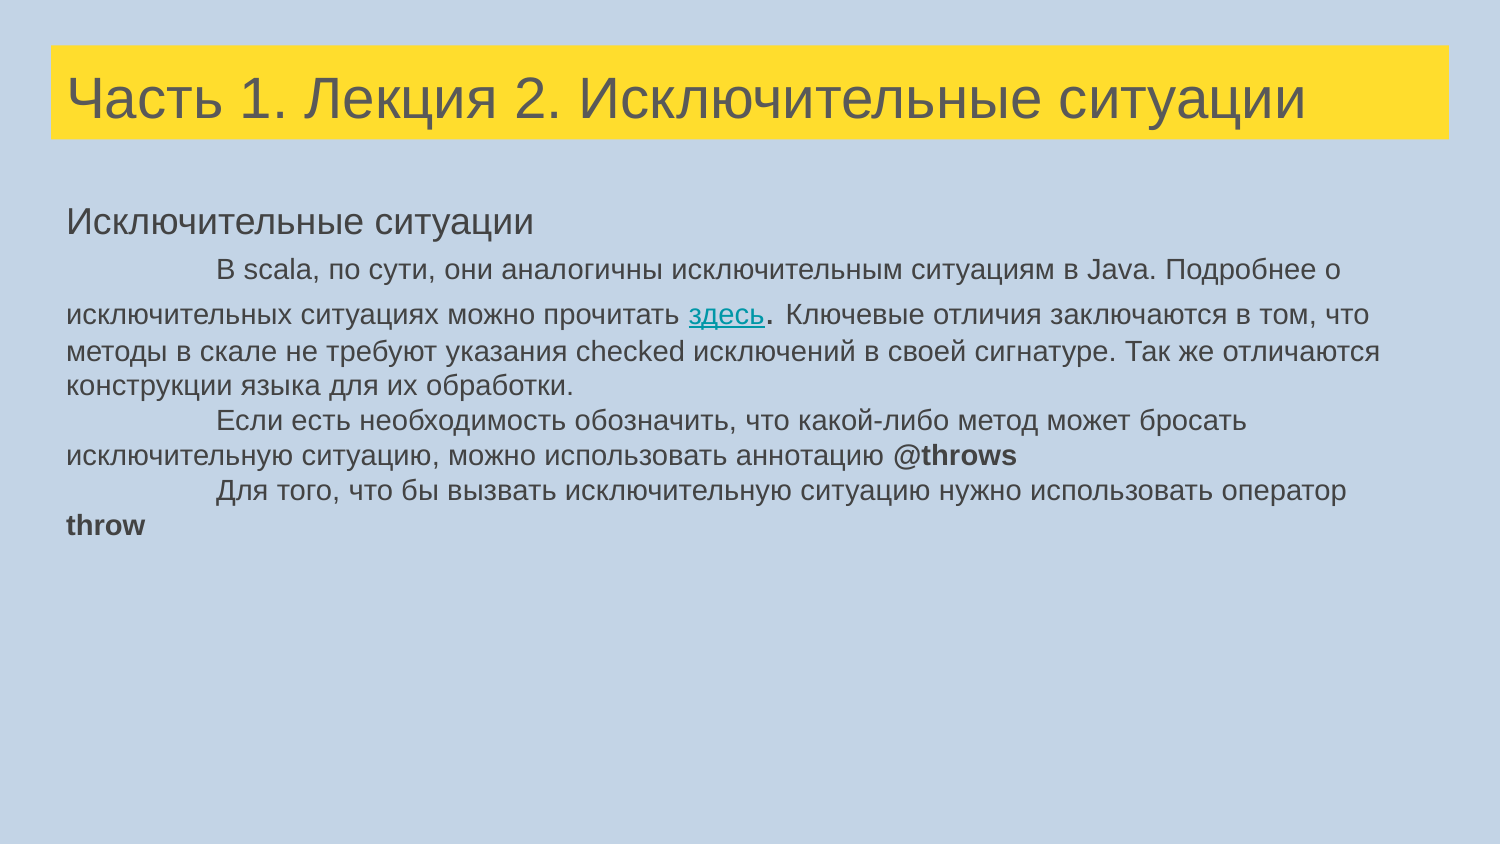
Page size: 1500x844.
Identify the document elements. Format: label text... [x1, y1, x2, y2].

title Часть 1. Лекция 2. Исключительные ситуации [51, 45, 1449, 140]
text_box Исключительные ситуации В scala, по сути, они аналогичны исключительным ситуациям в Java. Подробнее о исключительных ситуациях можно прочитать здесь. Ключевые отличия заключаются в том, что методы в скале не требуют указания checked исключений в своей сигнатуре. Так же отличаются конструкции языка для их обработки. Если есть необходимость обозначить, что какой-либо метод может бросать исключительную ситуацию, можно использовать аннотацию @throws Для того, что бы вызвать исключительную ситуацию нужно использовать оператор throw [51, 181, 1449, 529]
